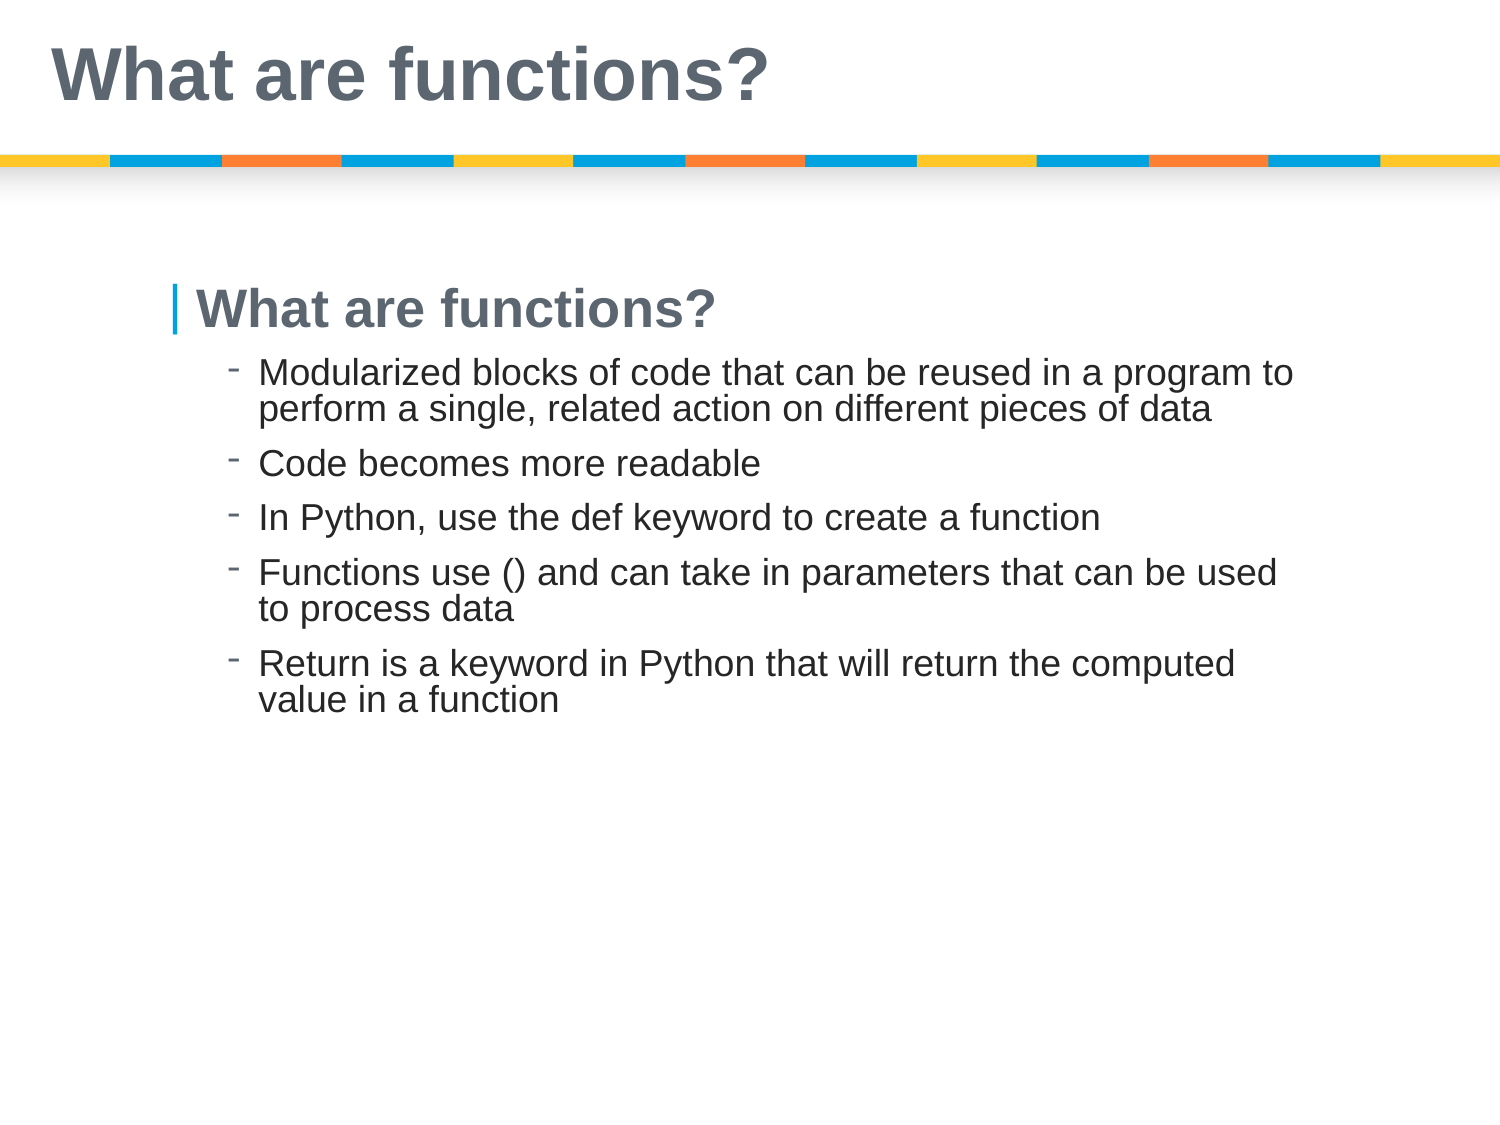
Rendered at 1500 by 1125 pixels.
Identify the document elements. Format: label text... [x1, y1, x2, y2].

list What are functions? Modularized blocks of code that can be reused in a program to perform a single, related action on different pieces of data Code becomes more readable In Python, use the def keyword to create a function Functions use () and can take in parameters that can be used to process data Return is a keyword in Python that will return the computed value in a function [153, 278, 1326, 847]
title What are functions? [35, 0, 1465, 154]
